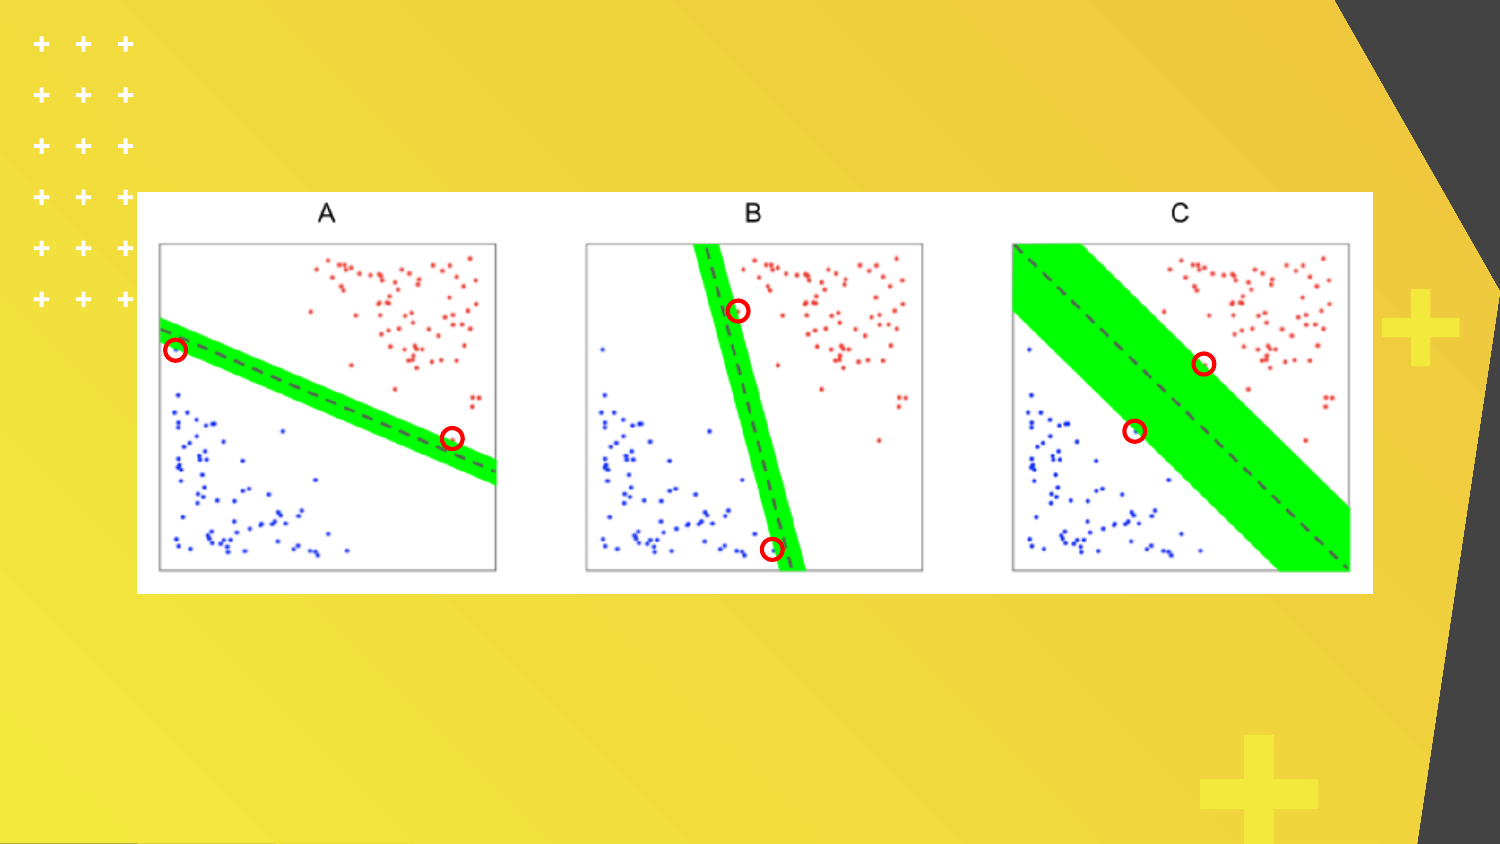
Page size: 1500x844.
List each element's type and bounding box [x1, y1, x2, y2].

text_box [137, 192, 1373, 595]
